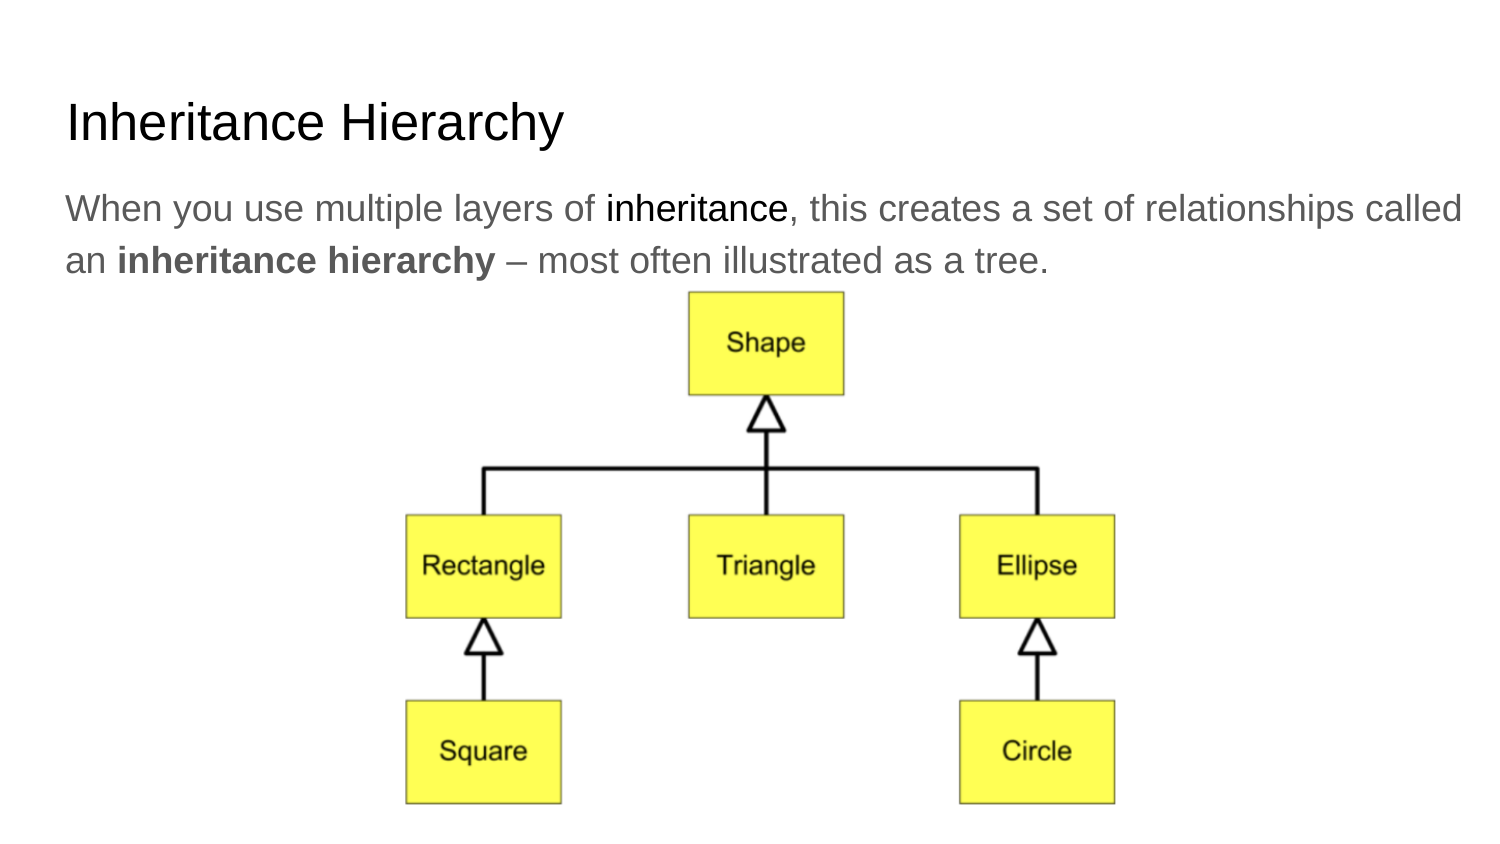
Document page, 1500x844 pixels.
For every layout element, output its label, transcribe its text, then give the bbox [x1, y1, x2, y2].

text_box When you use multiple layers of inheritance, this creates a set of relationships called an inheritance hierarchy – most often illustrated as a tree. [49, 162, 1500, 296]
picture [277, 271, 1223, 822]
title Inheritance Hierarchy [51, 72, 1449, 162]
